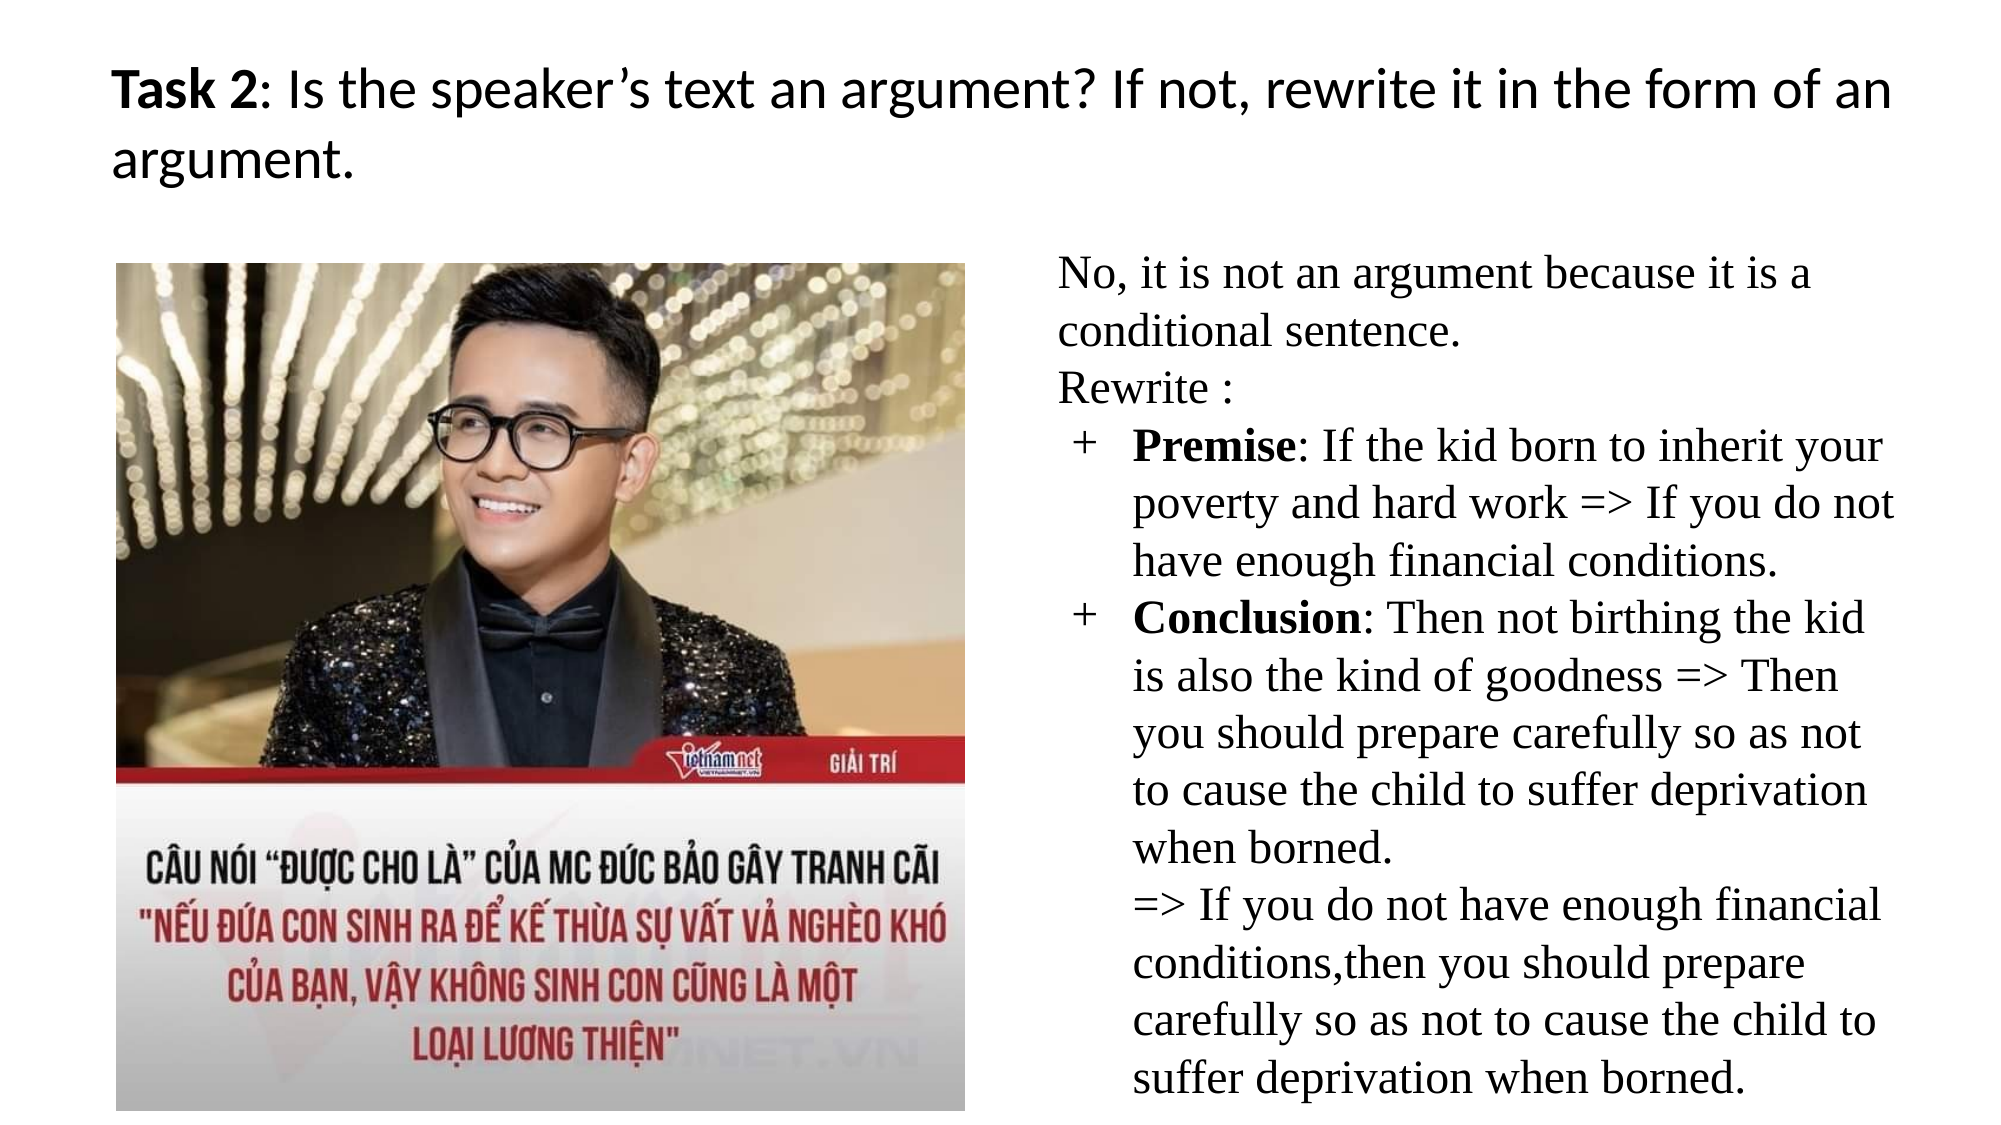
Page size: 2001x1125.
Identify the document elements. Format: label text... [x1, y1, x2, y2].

picture [116, 262, 965, 1112]
text_box Task 2: Is the speaker’s text an argument? If not, rewrite it in the form of an argument. [96, 42, 1920, 198]
text_box No, it is not an argument because it is a conditional sentence. Rewrite : Premise: If the kid born to inherit your poverty and hard work => If you do not have enough financial conditions. Conclusion: Then not birthing the kid is also the kind of goodness => Then you should prepare carefully so as not to cause the child to suffer deprivation when borned. => If you do not have enough financial conditions,then you should prepare carefully so as not to cause the child to suffer deprivation when borned. [1042, 225, 1921, 1054]
text_box [1042, 1054, 1814, 1074]
